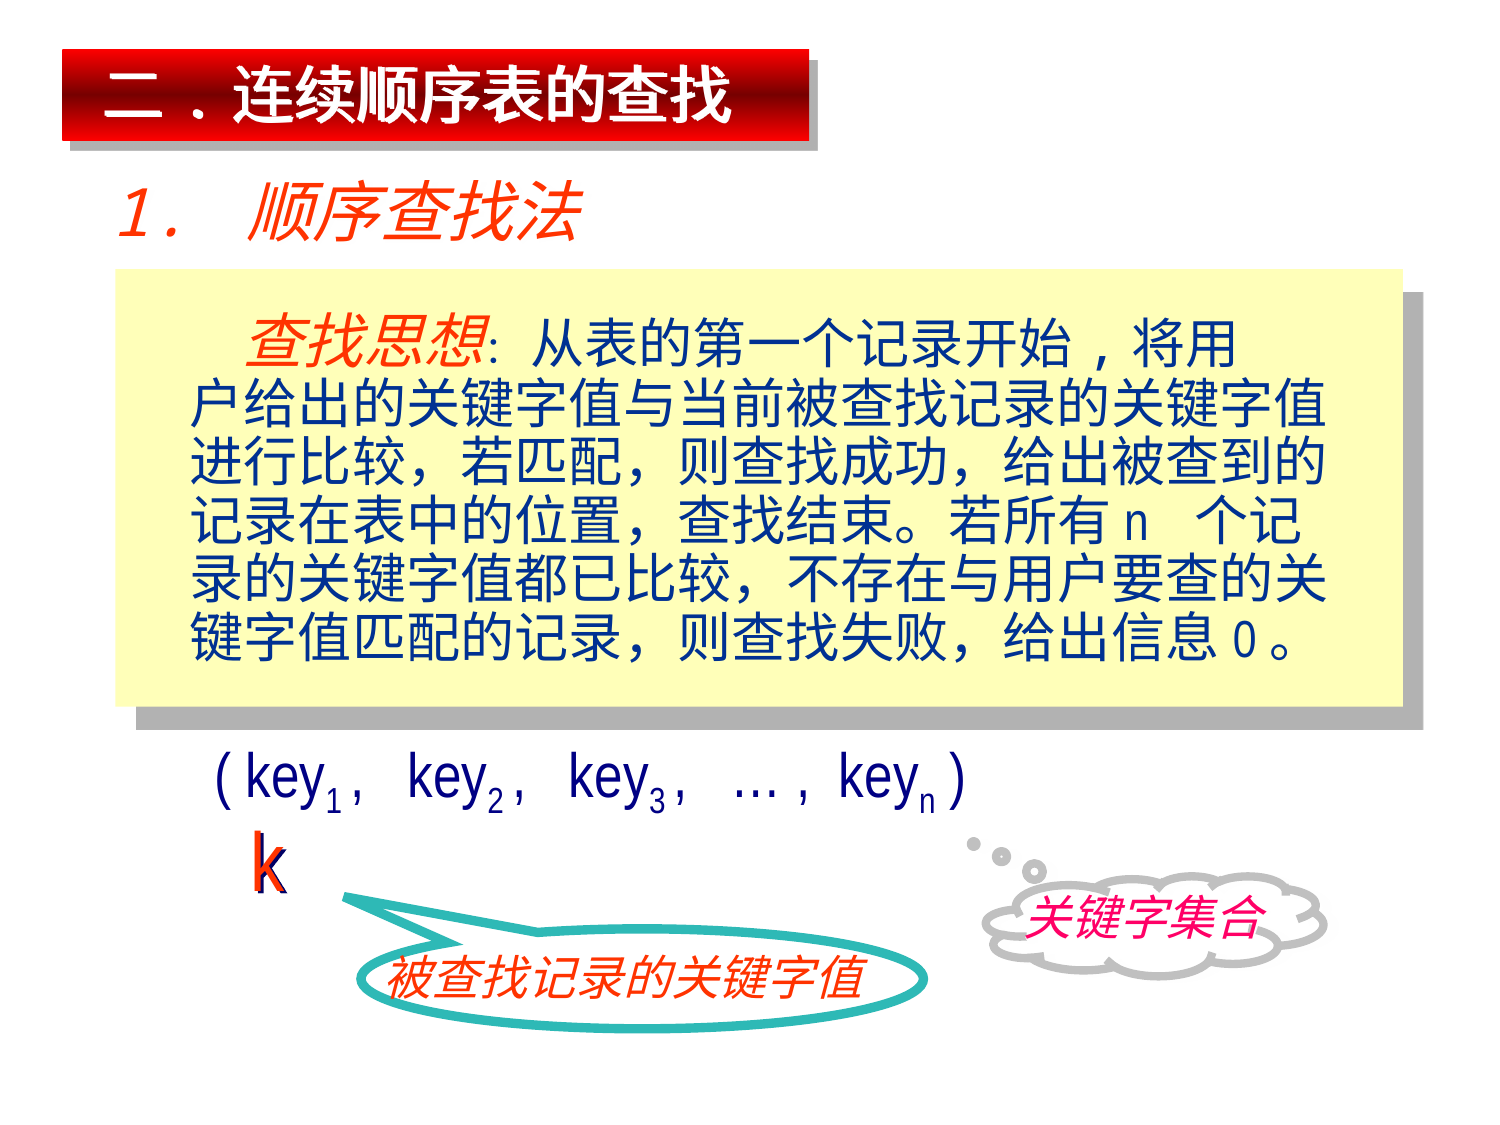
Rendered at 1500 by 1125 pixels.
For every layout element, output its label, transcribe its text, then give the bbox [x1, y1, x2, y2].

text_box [170, 727, 1326, 977]
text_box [62, 47, 884, 141]
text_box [229, 800, 940, 1030]
text_box 1. 顺序查找法 [95, 162, 638, 258]
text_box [115, 268, 1404, 707]
